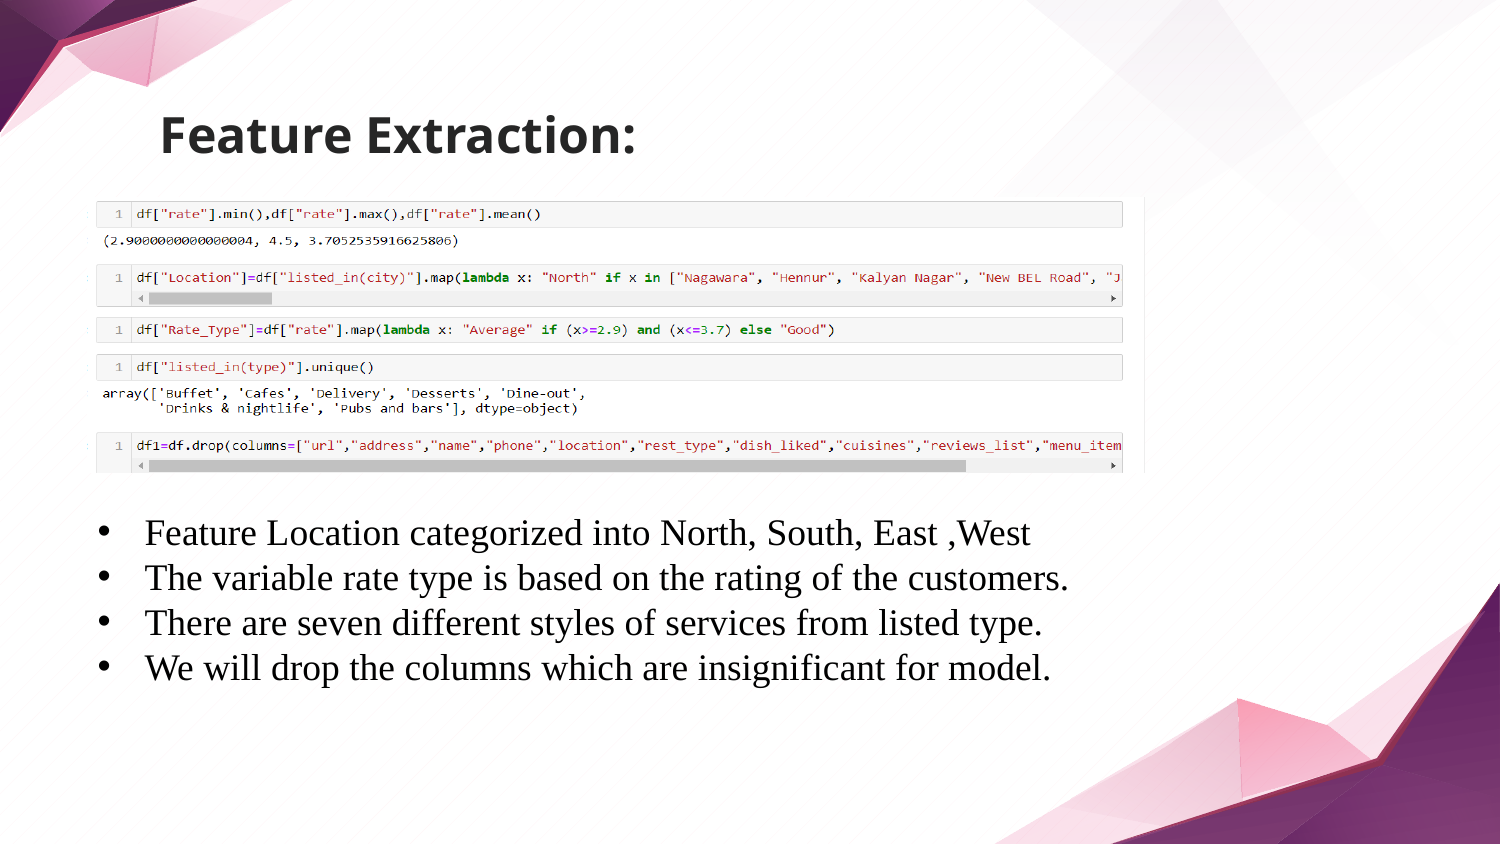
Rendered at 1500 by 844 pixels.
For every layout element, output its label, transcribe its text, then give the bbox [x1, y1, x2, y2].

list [87, 197, 1145, 474]
text_box Feature Location categorized into North, South, East ,West The variable rate type is based on the rating of the customers. There are seven different styles of services from listed type. We will drop the columns which are insignificant for model. [82, 500, 1190, 696]
title Feature Extraction: [144, 7, 1356, 172]
